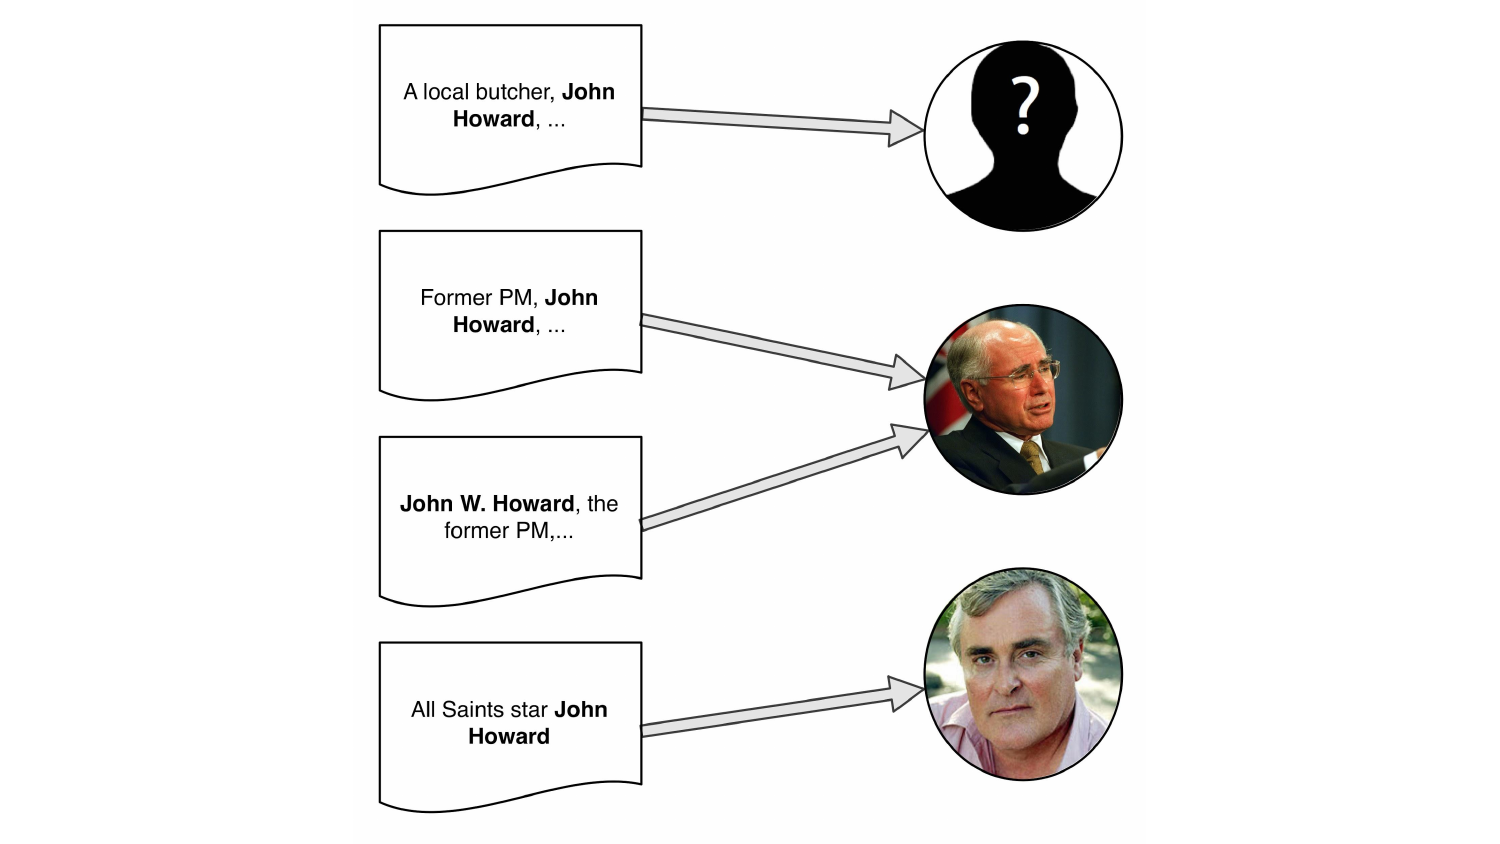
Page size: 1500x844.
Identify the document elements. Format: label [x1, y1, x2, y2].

picture [353, 0, 1147, 844]
